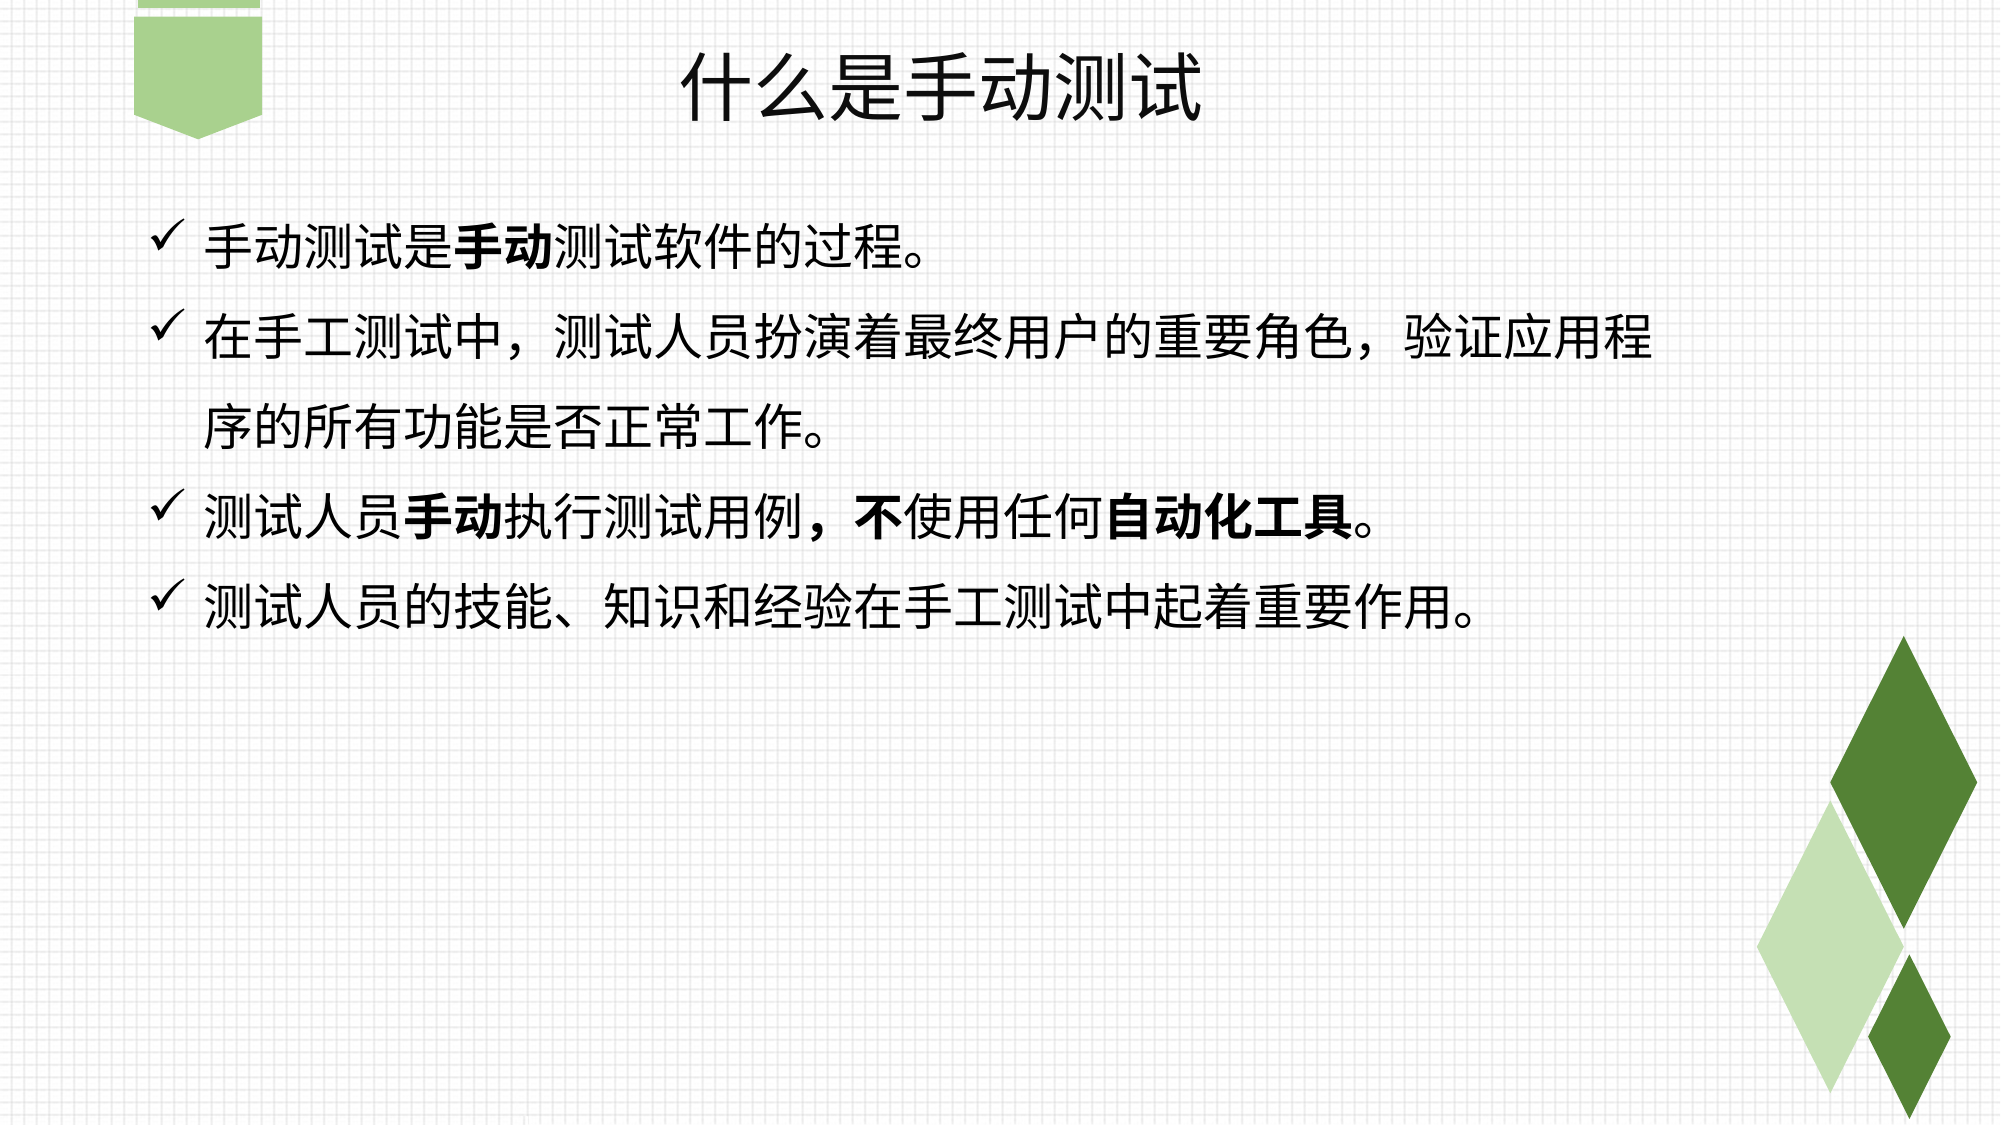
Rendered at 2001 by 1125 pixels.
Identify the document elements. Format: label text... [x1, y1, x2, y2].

text_box [1829, 633, 1979, 932]
text_box 什么是手动测试 [424, 33, 1458, 139]
text_box [133, 15, 264, 141]
text_box [1755, 798, 1905, 1042]
text_box [137, 0, 261, 9]
text_box [1866, 952, 1952, 1122]
picture [0, 0, 2001, 1125]
slide_number [1412, 1042, 1863, 1103]
text_box 手动测试是手动测试软件的过程。 在手工测试中，测试人员扮演着最终用户的重要角色，验证应用程序的所有功能是否正常工作。 测试人员手动执行测试用例，不使用任何自动化工具。 测试人员的技能、知识和经验在手工测试中起着重要作用。 [132, 178, 1678, 643]
